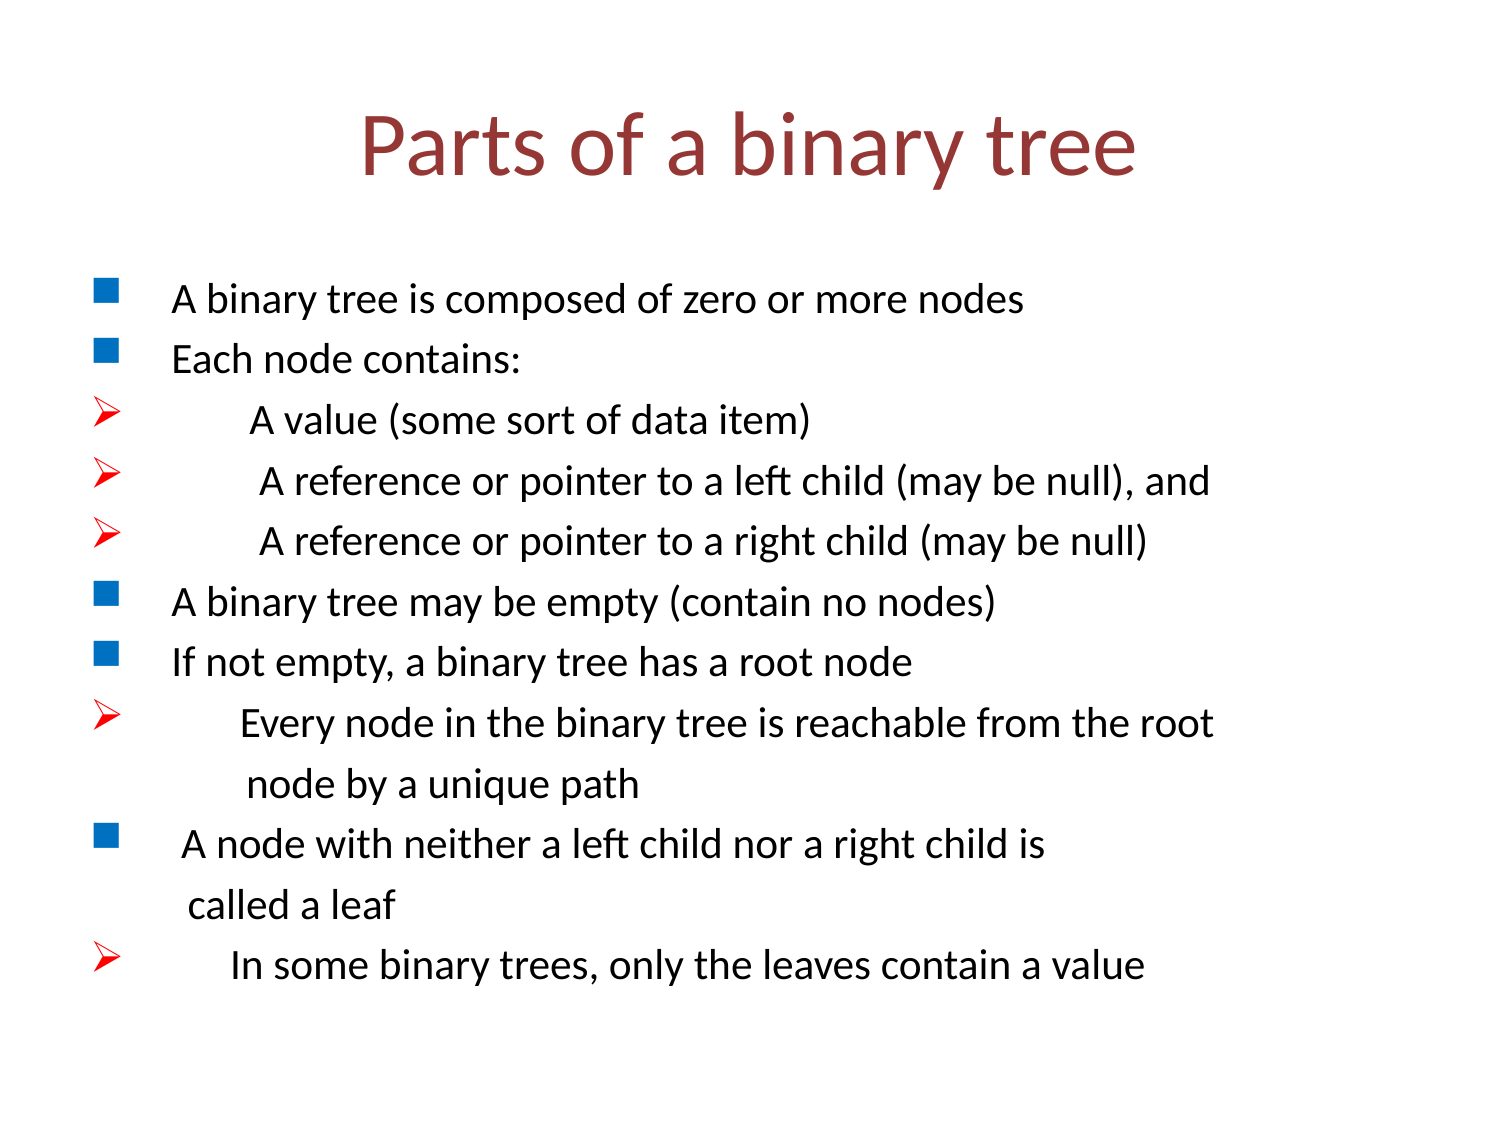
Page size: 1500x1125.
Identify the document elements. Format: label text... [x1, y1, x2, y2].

title Parts of a binary tree [75, 45, 1425, 233]
list A binary tree is composed of zero or more nodes Each node contains: A value (some sort of data item) A reference or pointer to a left child (may be null), and A reference or pointer to a right child (may be null) A binary tree may be empty (contain no nodes) If not empty, a binary tree has a root node Every node in the binary tree is reachable from the root node by a unique path A node with neither a left child nor a right child is called a leaf In some binary trees, only the leaves contain a value [75, 262, 1425, 1005]
